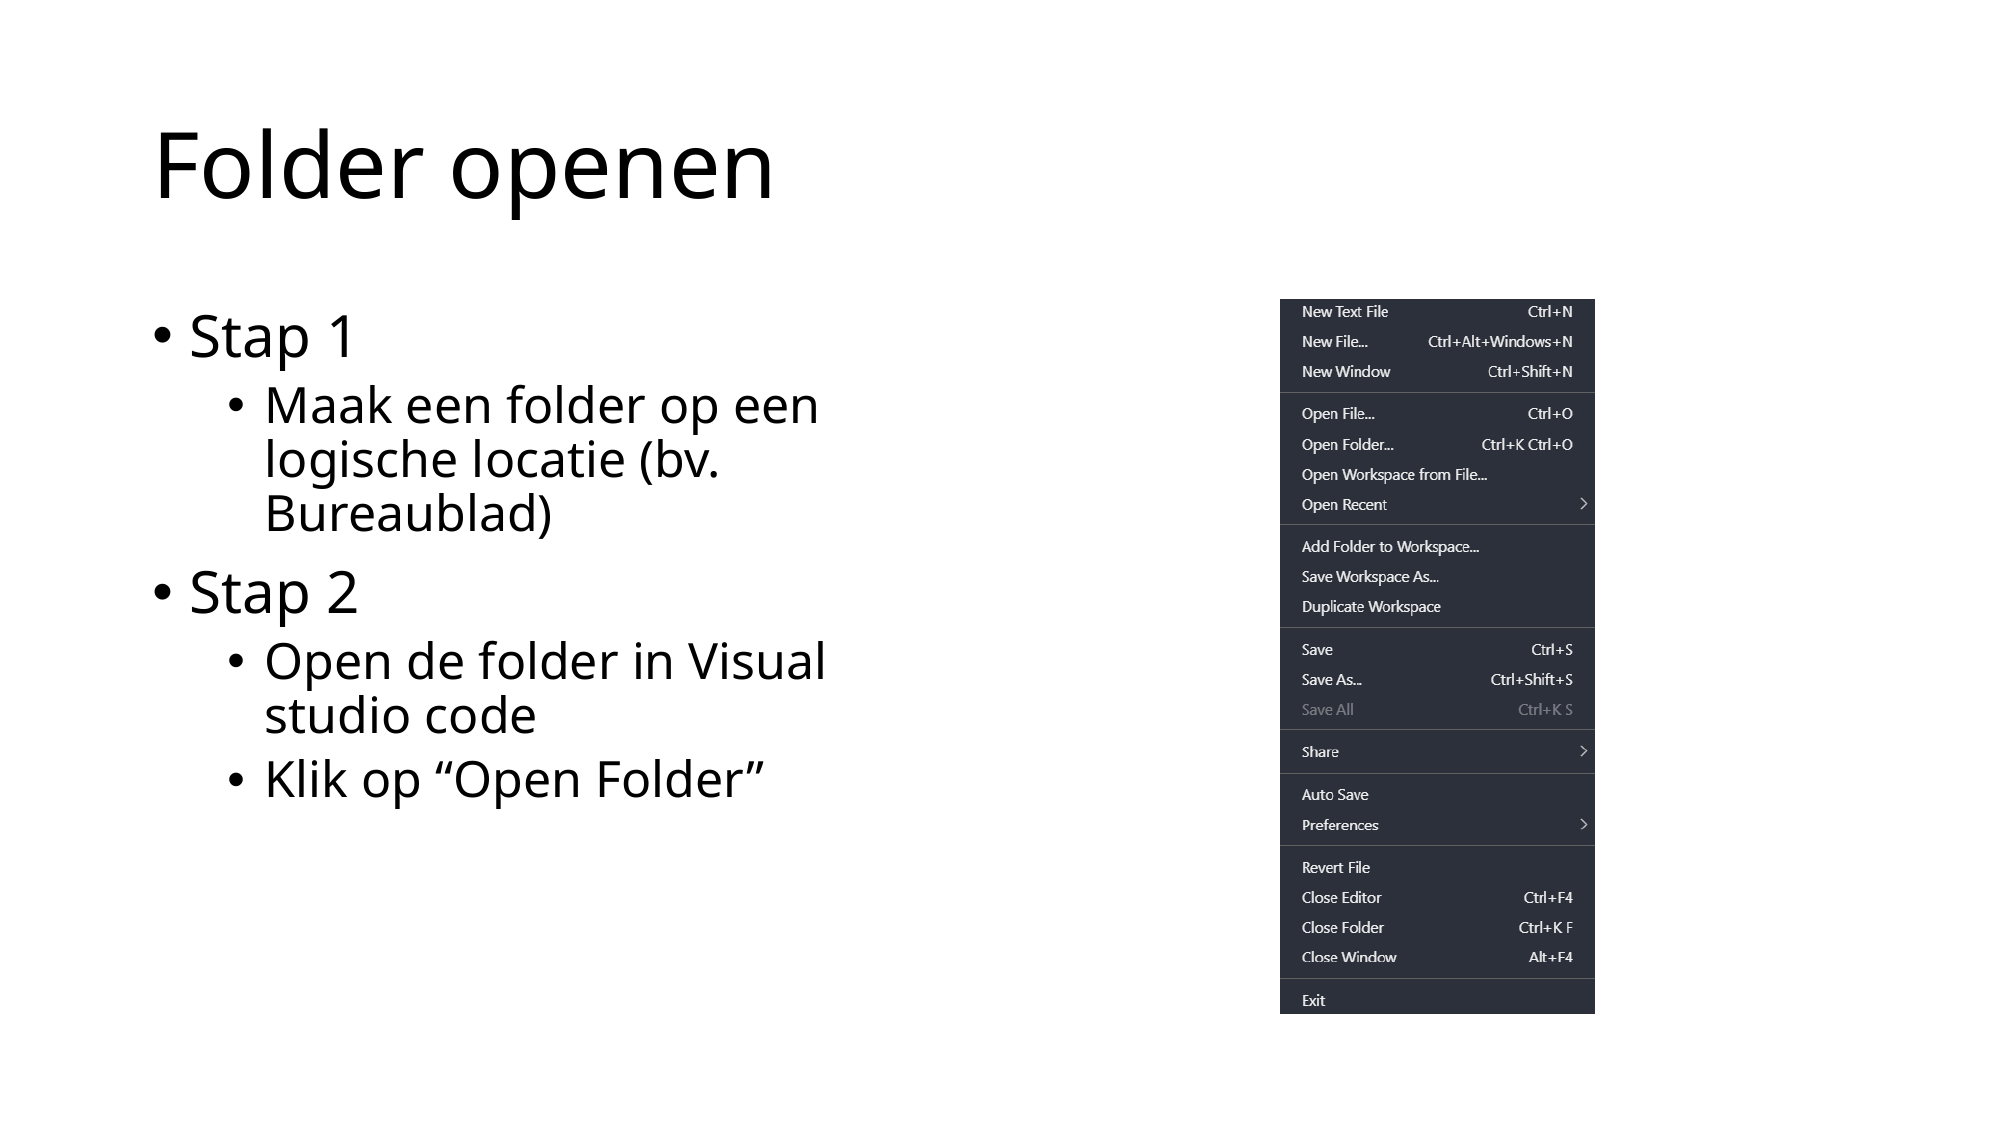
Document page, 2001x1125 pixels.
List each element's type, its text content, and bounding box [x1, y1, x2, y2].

title Folder openen [137, 59, 1863, 278]
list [1279, 298, 1596, 1014]
list Stap 1 Maak een folder op een logische locatie (bv. Bureaublad) Stap 2 Open de folder in Visual studio code Klik op “Open Folder” [137, 299, 988, 1014]
